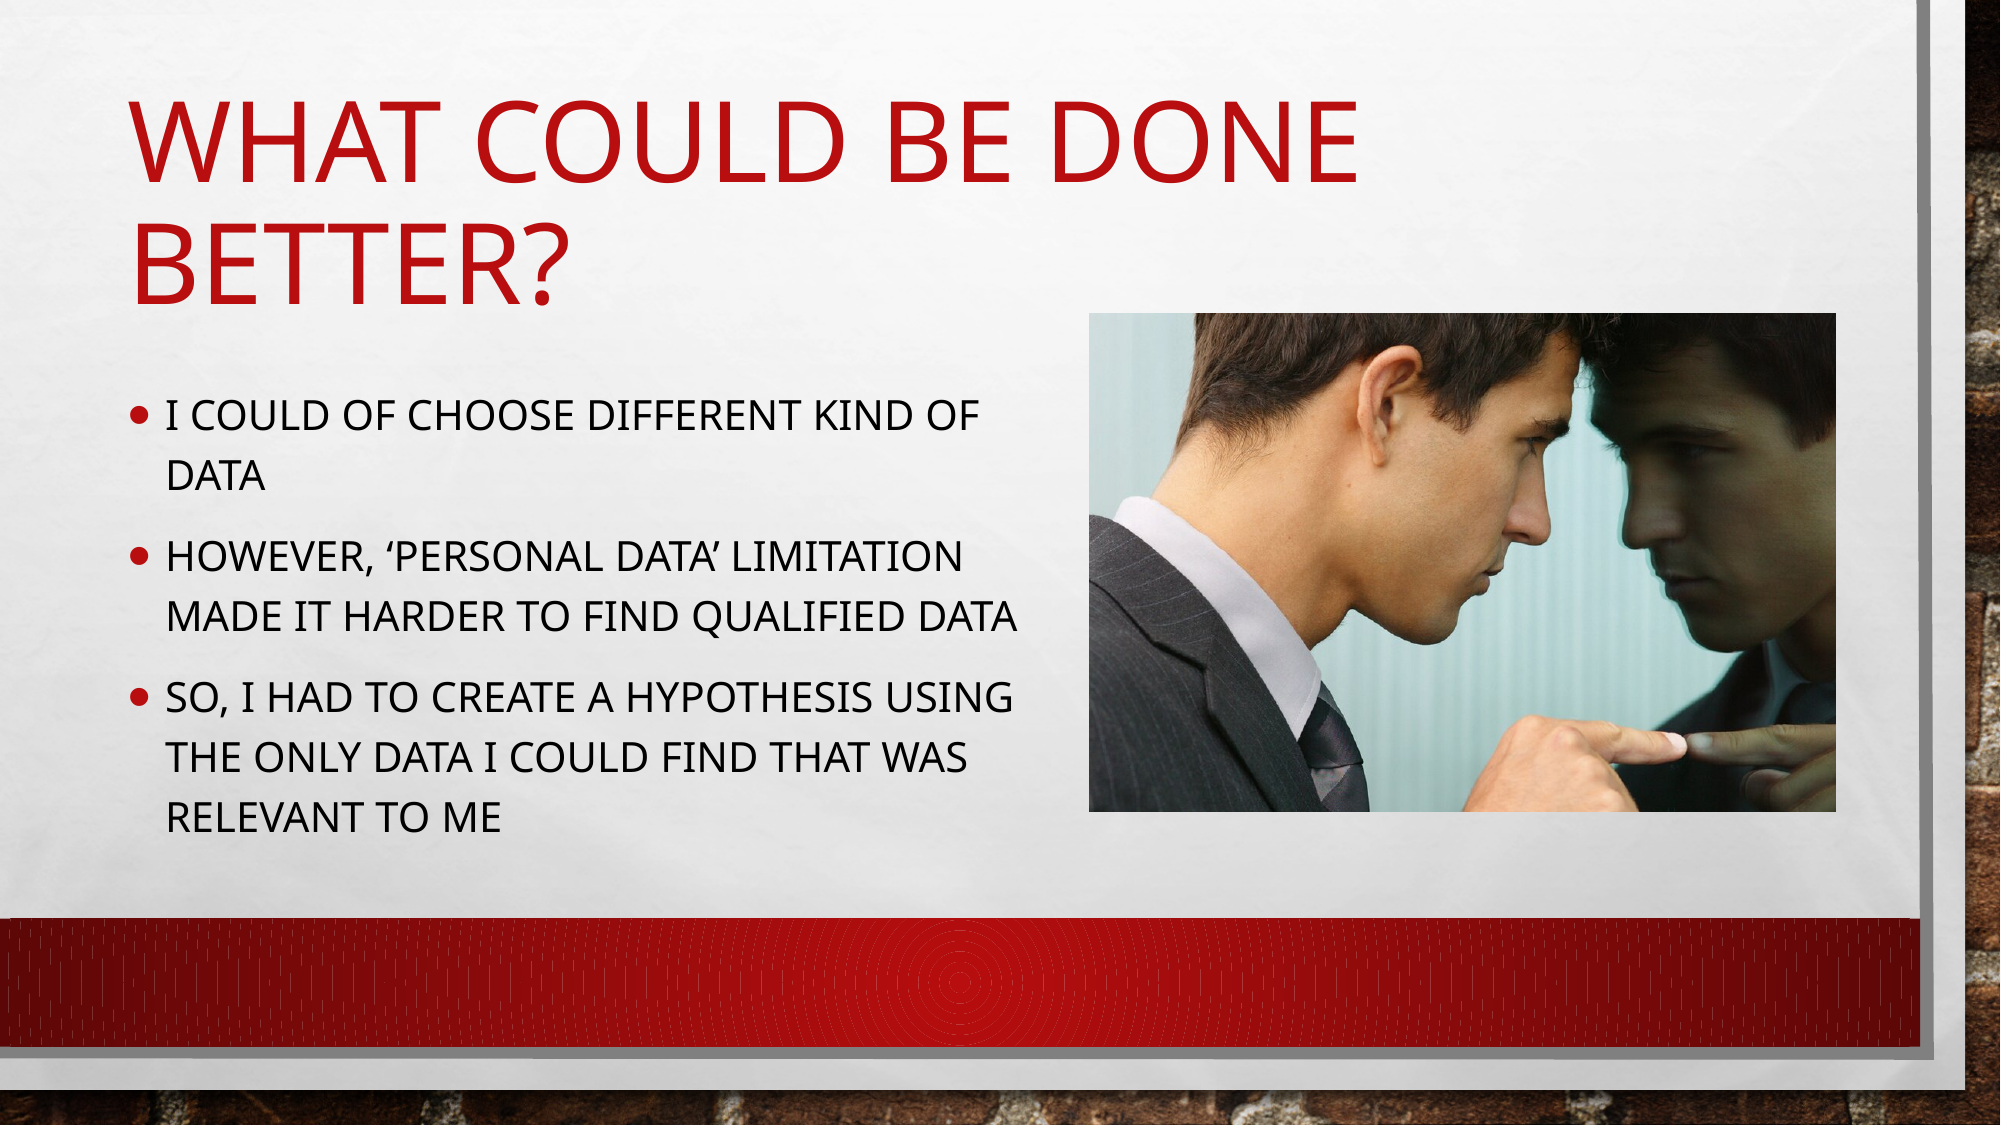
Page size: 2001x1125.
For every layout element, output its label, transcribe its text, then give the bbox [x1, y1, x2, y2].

picture [0, 0, 2000, 1125]
list ı could of choose dıfferent kınd of data However, ‘personal data’ lımıtatıon made ıt harder to fınd qualıfıed data So, ı had to create a hypothesıs usıng the only data ı could fınd that was relevant to me [112, 338, 1039, 882]
title What could be done better? [112, 112, 1818, 302]
picture [1089, 313, 1836, 812]
